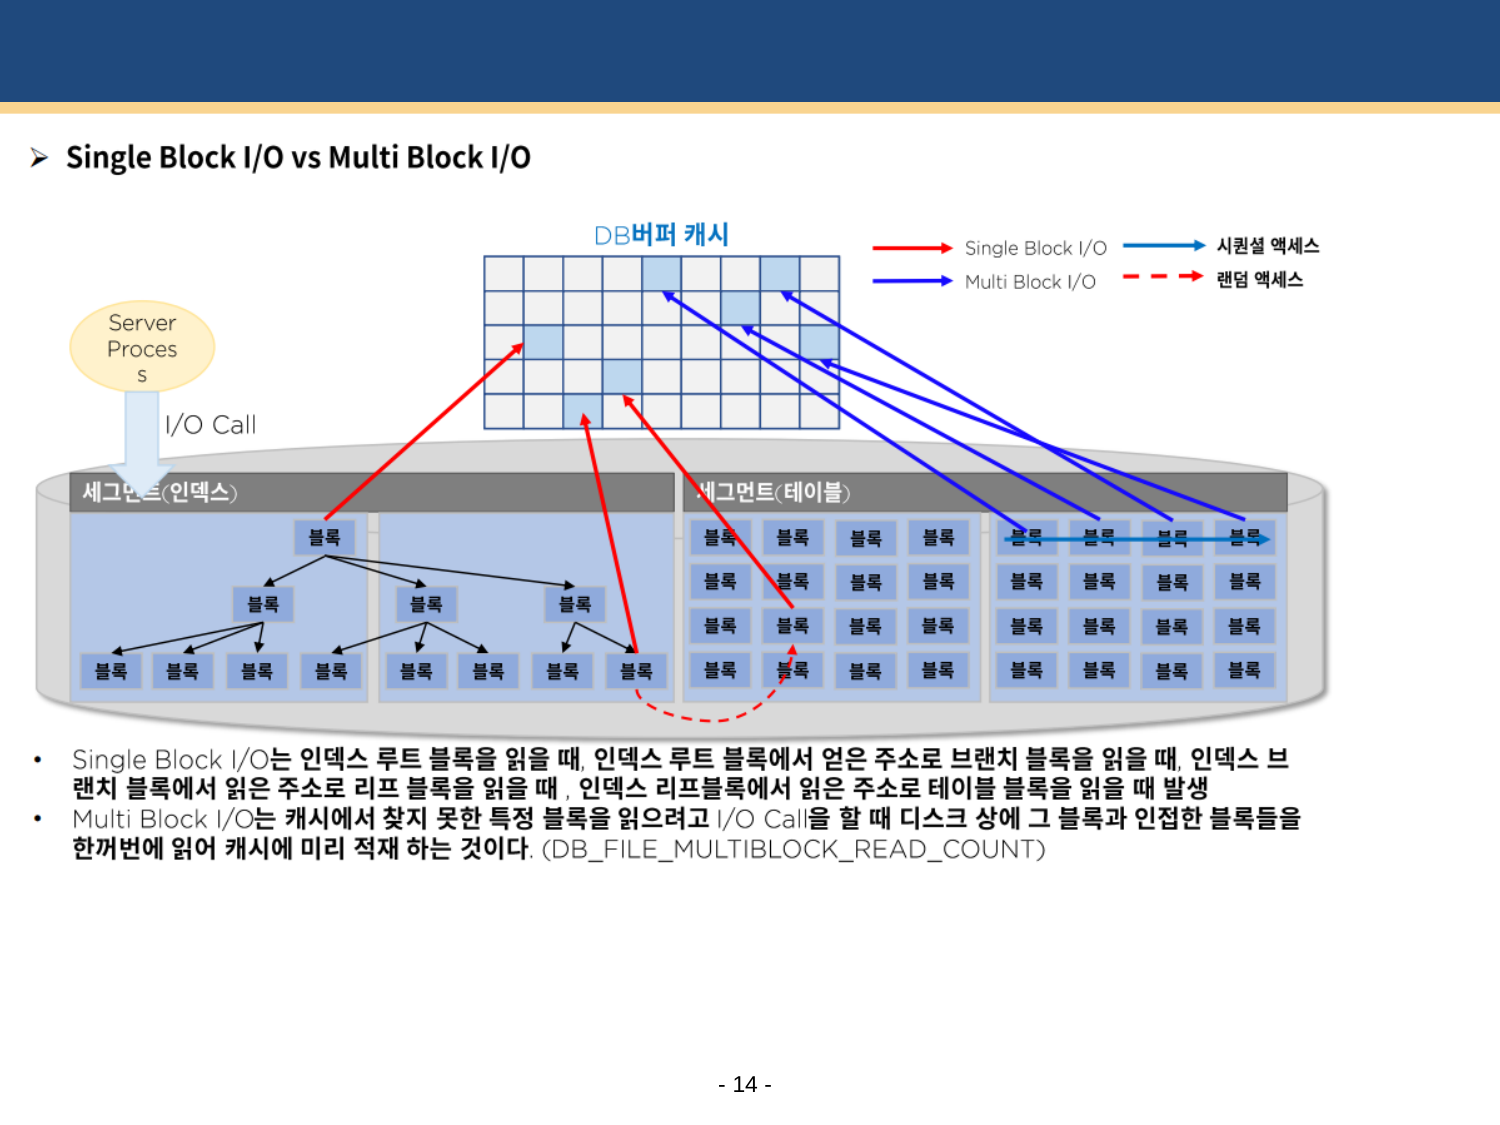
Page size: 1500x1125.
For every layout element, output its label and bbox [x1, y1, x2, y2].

picture [7, 125, 1493, 1000]
